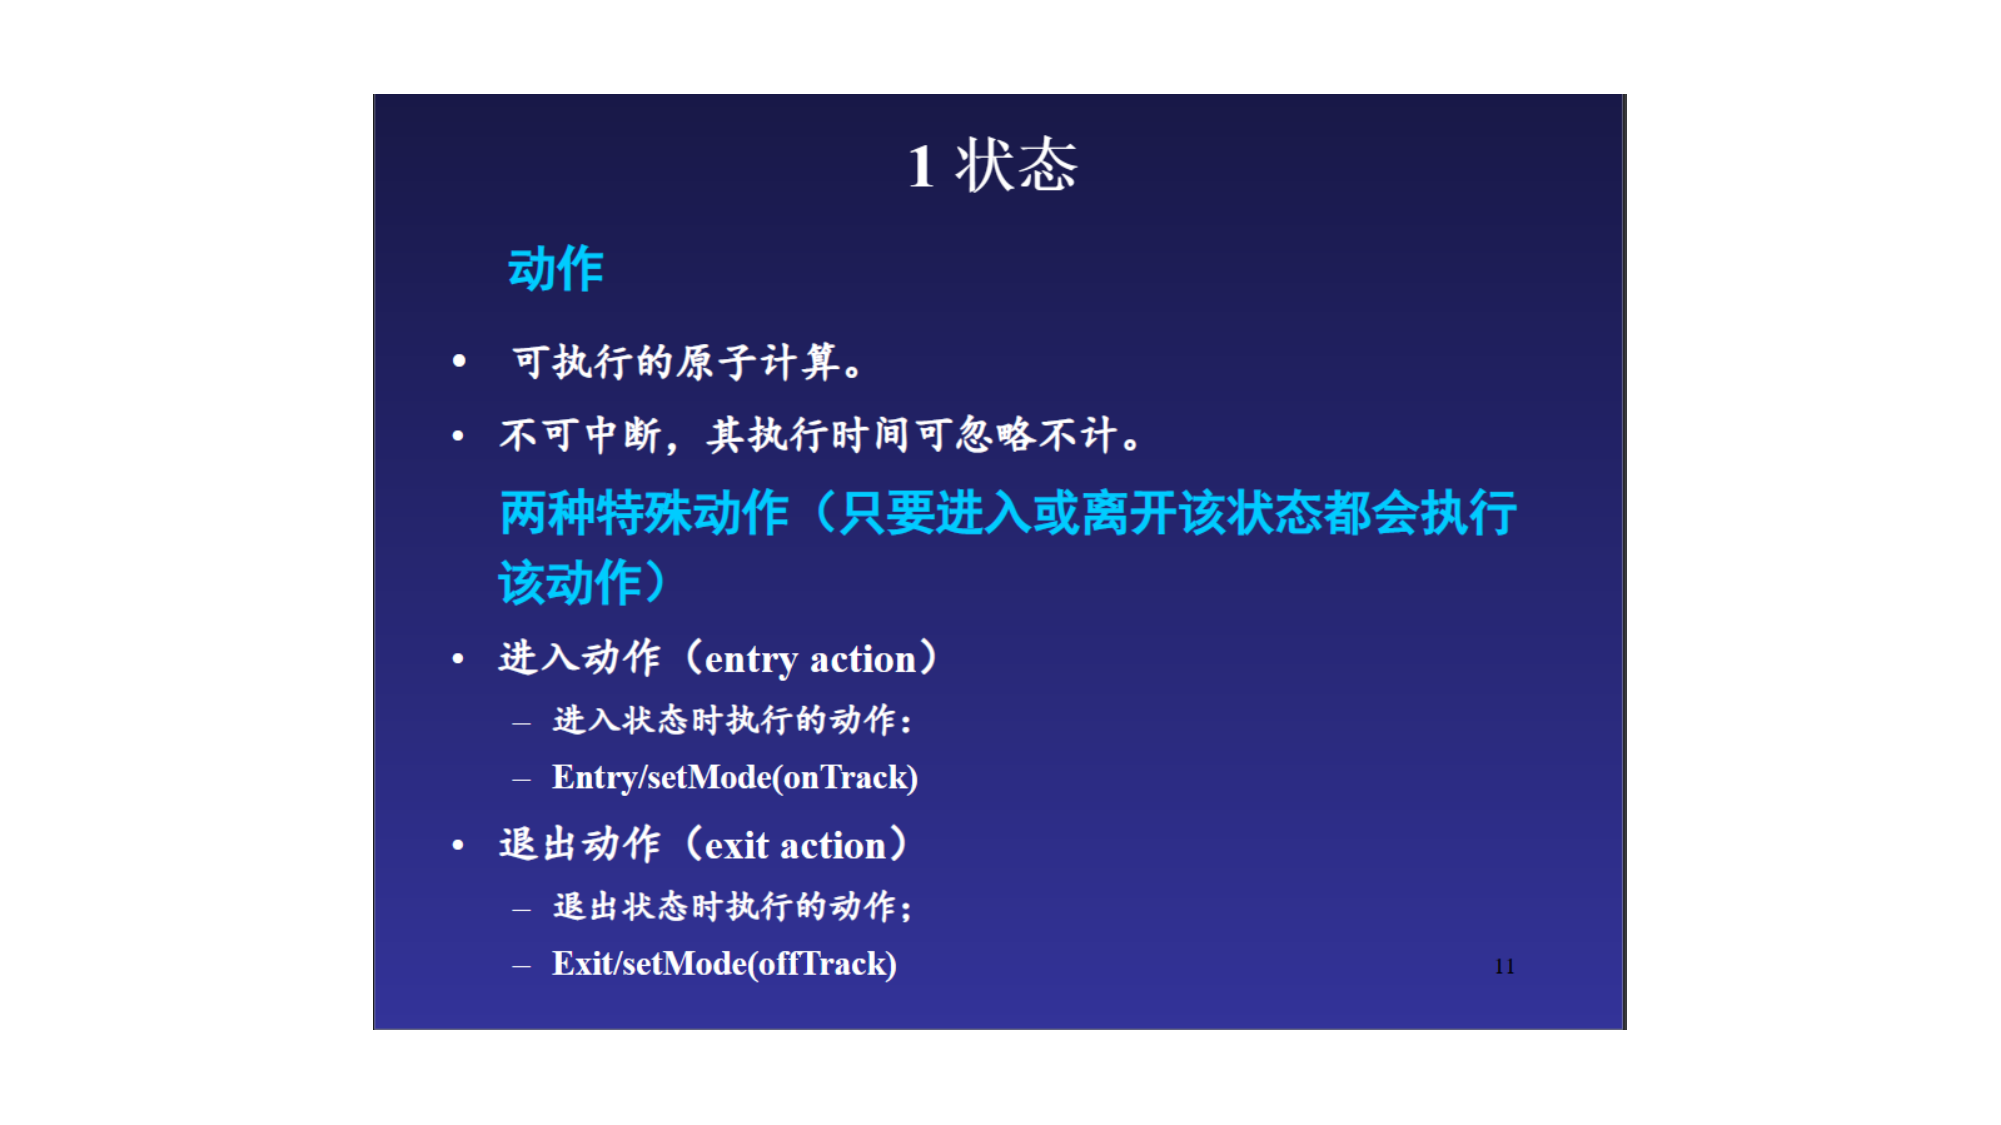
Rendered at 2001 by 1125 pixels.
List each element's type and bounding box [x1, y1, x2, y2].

picture [373, 94, 1627, 1030]
